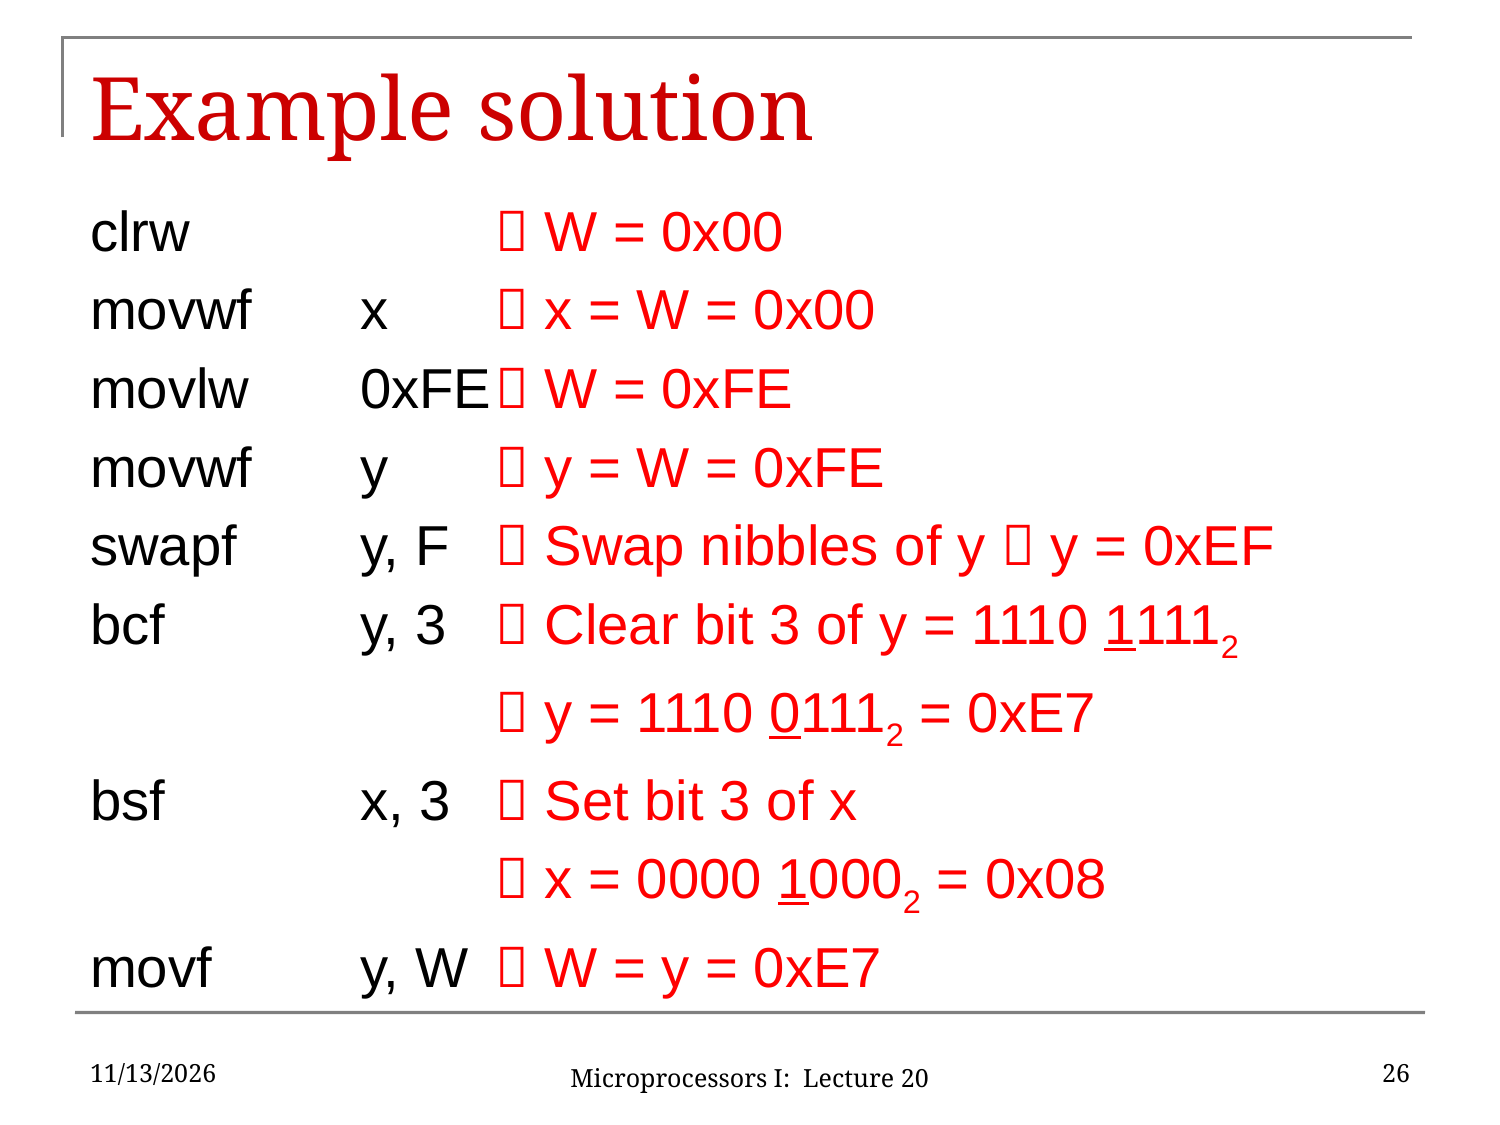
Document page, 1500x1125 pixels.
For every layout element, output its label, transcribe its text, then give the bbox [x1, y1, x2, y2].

list clrw  W = 0x00 movwf x  x = W = 0x00 movlw 0xFE  W = 0xFE movwf y  y = W = 0xFE swapf y, F  Swap nibbles of y  y = 0xEF bcf y, 3  Clear bit 3 of y = 1110 11112  y = 1110 01112 = 0xE7 bsf x, 3  Set bit 3 of x  x = 0000 10002 = 0x08 movf y, W  W = y = 0xE7 [75, 187, 1425, 1006]
title Example solution [75, 45, 1425, 163]
footer Microprocessors I: Lecture 20 [512, 1024, 988, 1101]
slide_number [74, 1023, 426, 1100]
slide_number 26 [1074, 1023, 1426, 1100]
